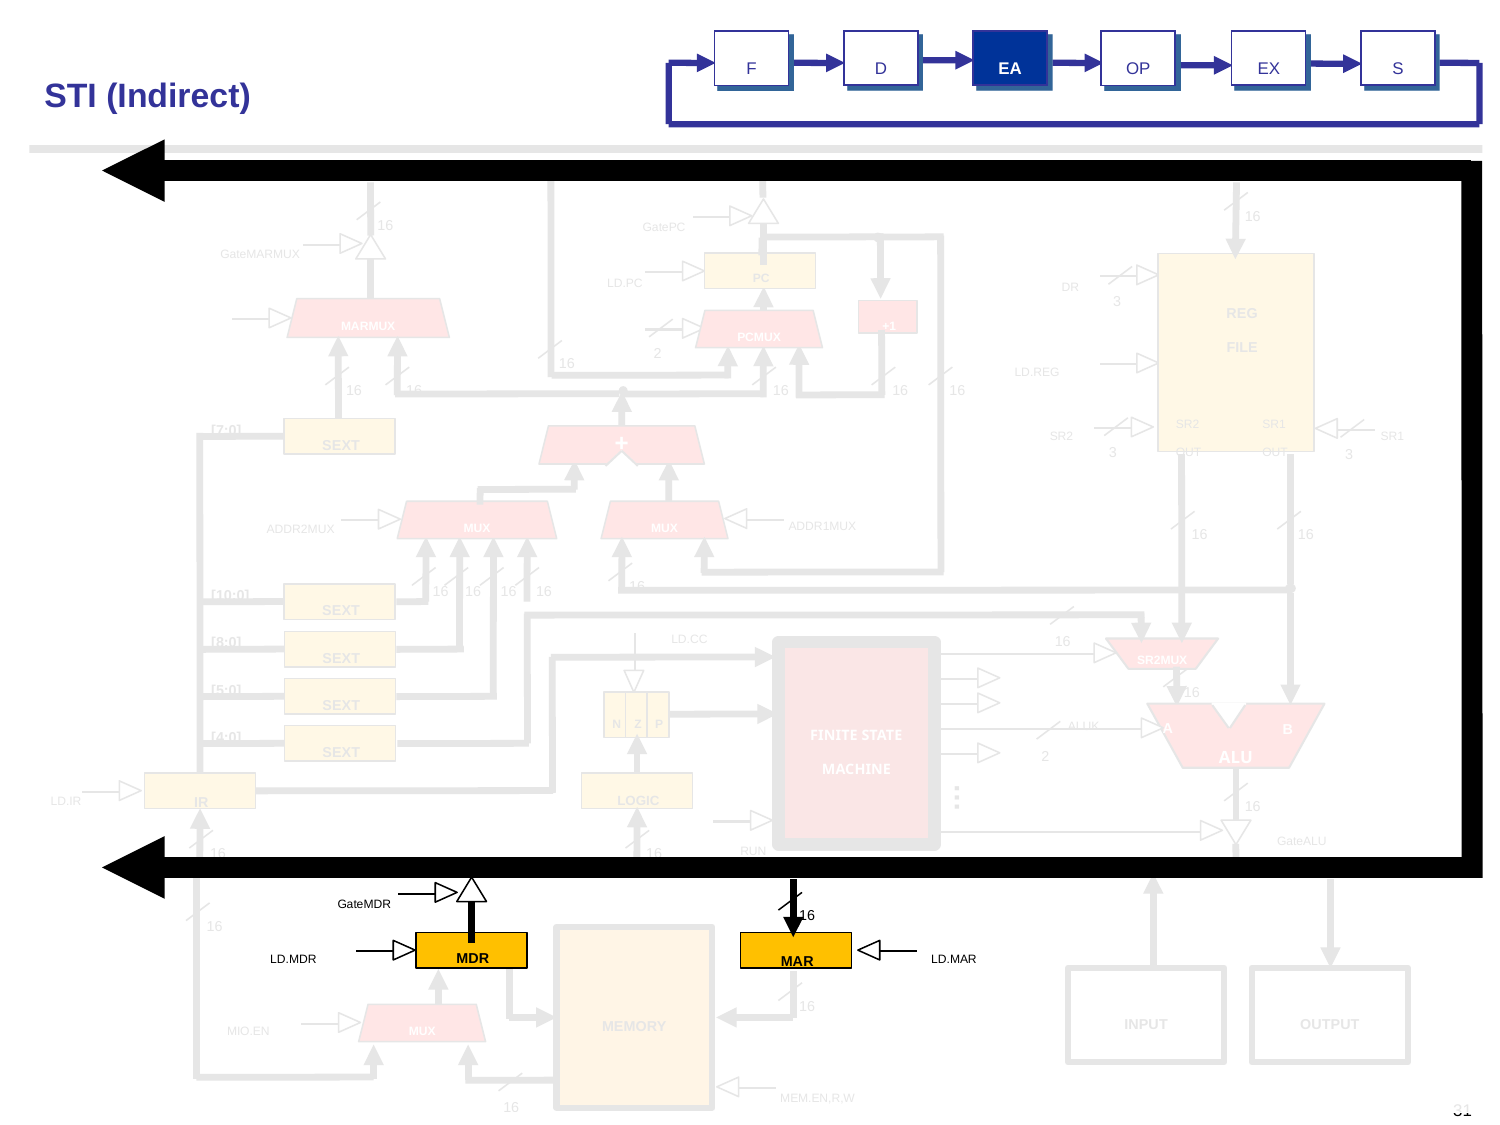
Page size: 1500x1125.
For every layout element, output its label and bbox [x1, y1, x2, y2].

text_box [10, 0, 1488, 1125]
